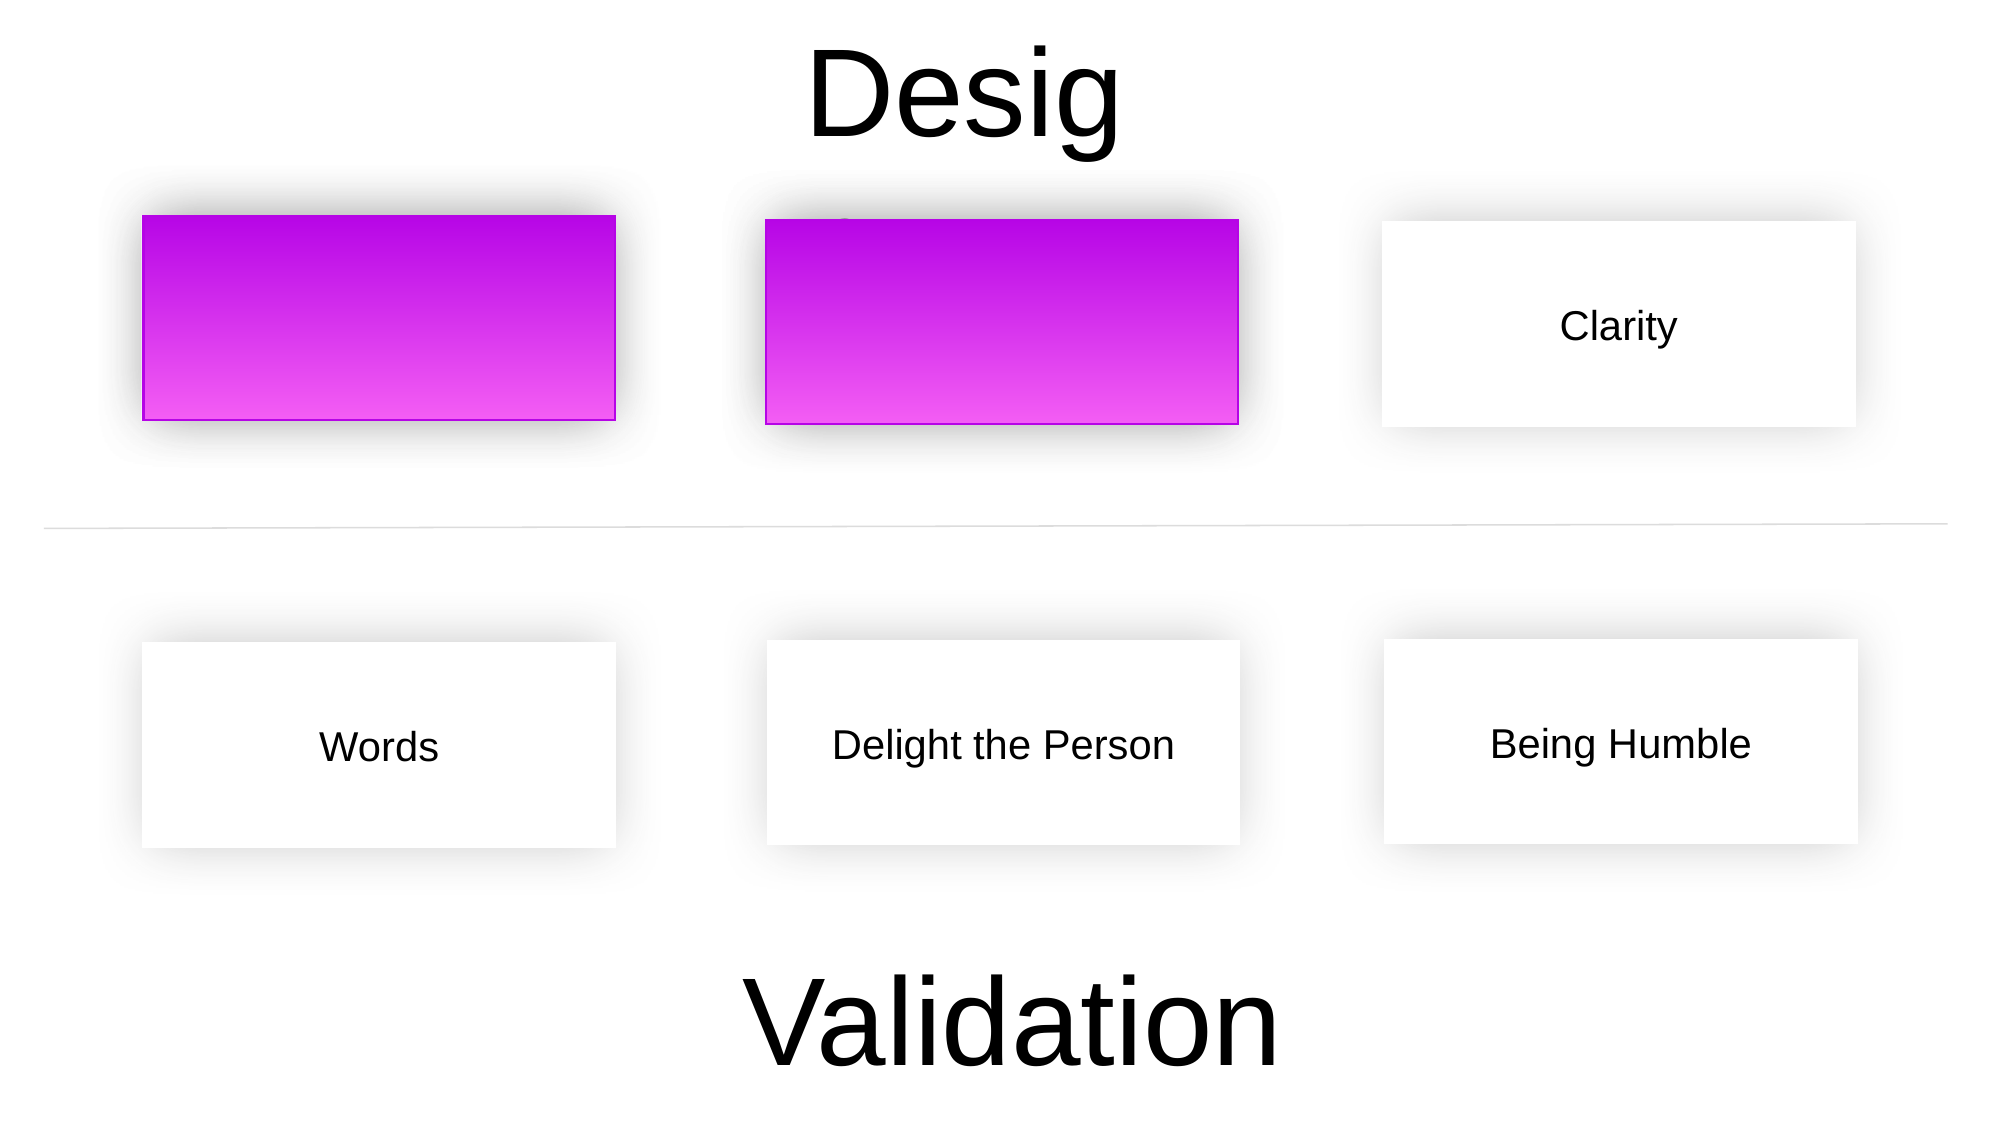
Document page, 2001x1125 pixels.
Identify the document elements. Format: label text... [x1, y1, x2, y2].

text_box Being Humble [1385, 639, 1857, 844]
text_box Validation [727, 932, 1305, 1100]
text_box Words [143, 643, 615, 847]
text_box Delight the Person [767, 640, 1240, 845]
text_box [766, 220, 1238, 424]
text_box Clarity [1383, 222, 1855, 426]
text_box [43, 523, 1948, 529]
text_box Design [789, 4, 1201, 171]
text_box [143, 216, 615, 420]
